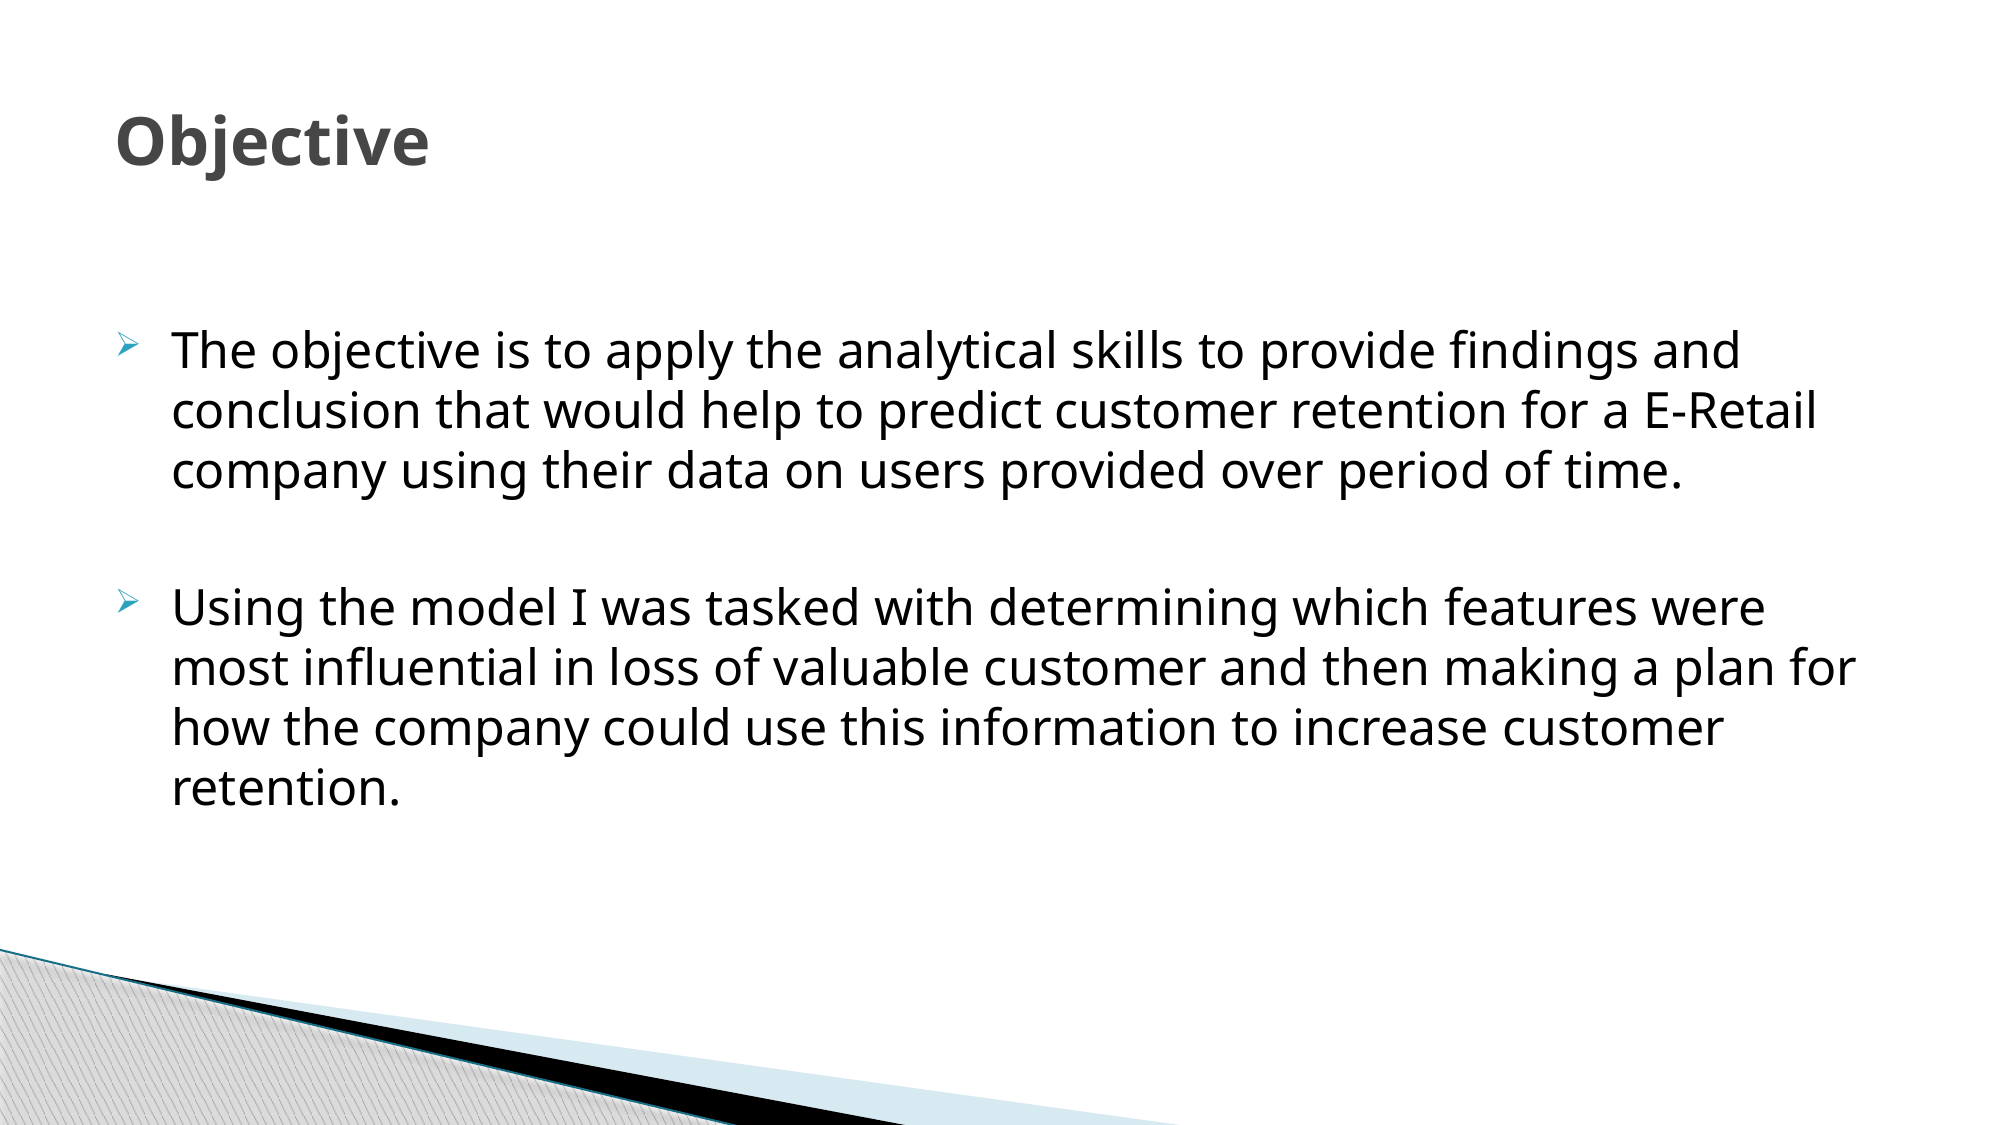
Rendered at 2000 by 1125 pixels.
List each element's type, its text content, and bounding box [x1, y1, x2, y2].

list The objective is to apply the analytical skills to provide findings and conclusion that would help to predict customer retention for a E-Retail company using their data on users provided over period of time. Using the model I was tasked with determining which features were most influential in loss of valuable customer and then making a plan for how the company could use this information to increase customer retention. [99, 243, 1900, 986]
title Objective [99, 45, 1900, 233]
